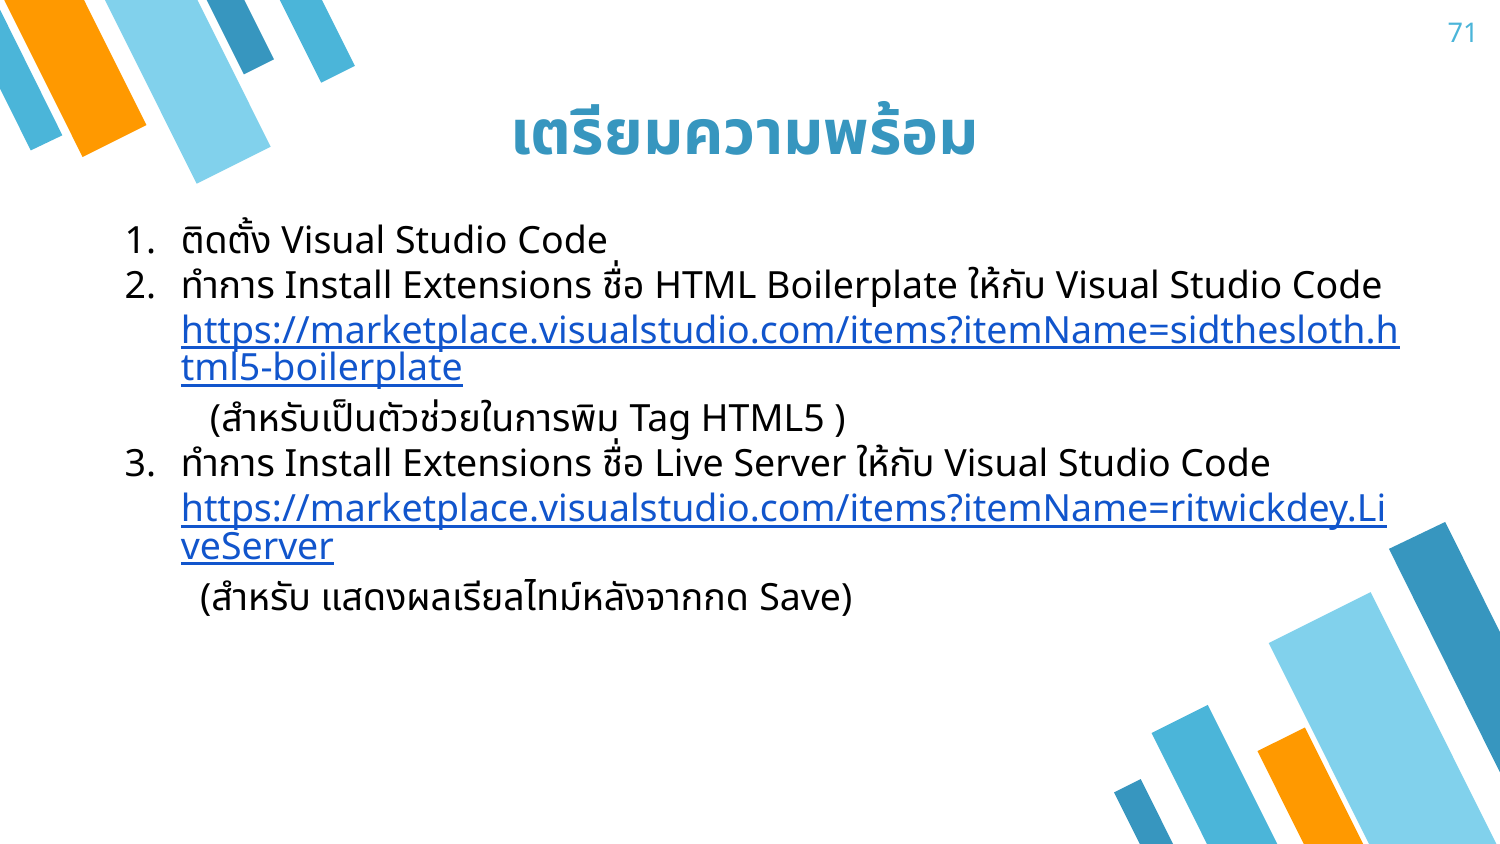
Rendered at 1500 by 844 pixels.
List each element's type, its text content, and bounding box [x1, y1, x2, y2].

slide_number 71 [1403, 0, 1494, 65]
title เตรียมความพร้อม [494, 64, 1006, 183]
text_box ติดตั้ง Visual Studio Code ทำการ Install Extensions ชื่อ HTML Boilerplate ให้กับ Visual Studio Code https://marketplace.visualstudio.com/items?itemName=sidthesloth.html5-boilerplate (สำหรับเป็นตัวช่วยในการพิม Tag HTML5 ) ทำการ Install Extensions ชื่อ Live Server ให้กับ Visual Studio Code https://marketplace.visualstudio.com/items?itemName=ritwickdey.LiveServer (สำหรับ แสดงผลเรียลไทม์หลังจากกด Save) [109, 208, 1416, 596]
